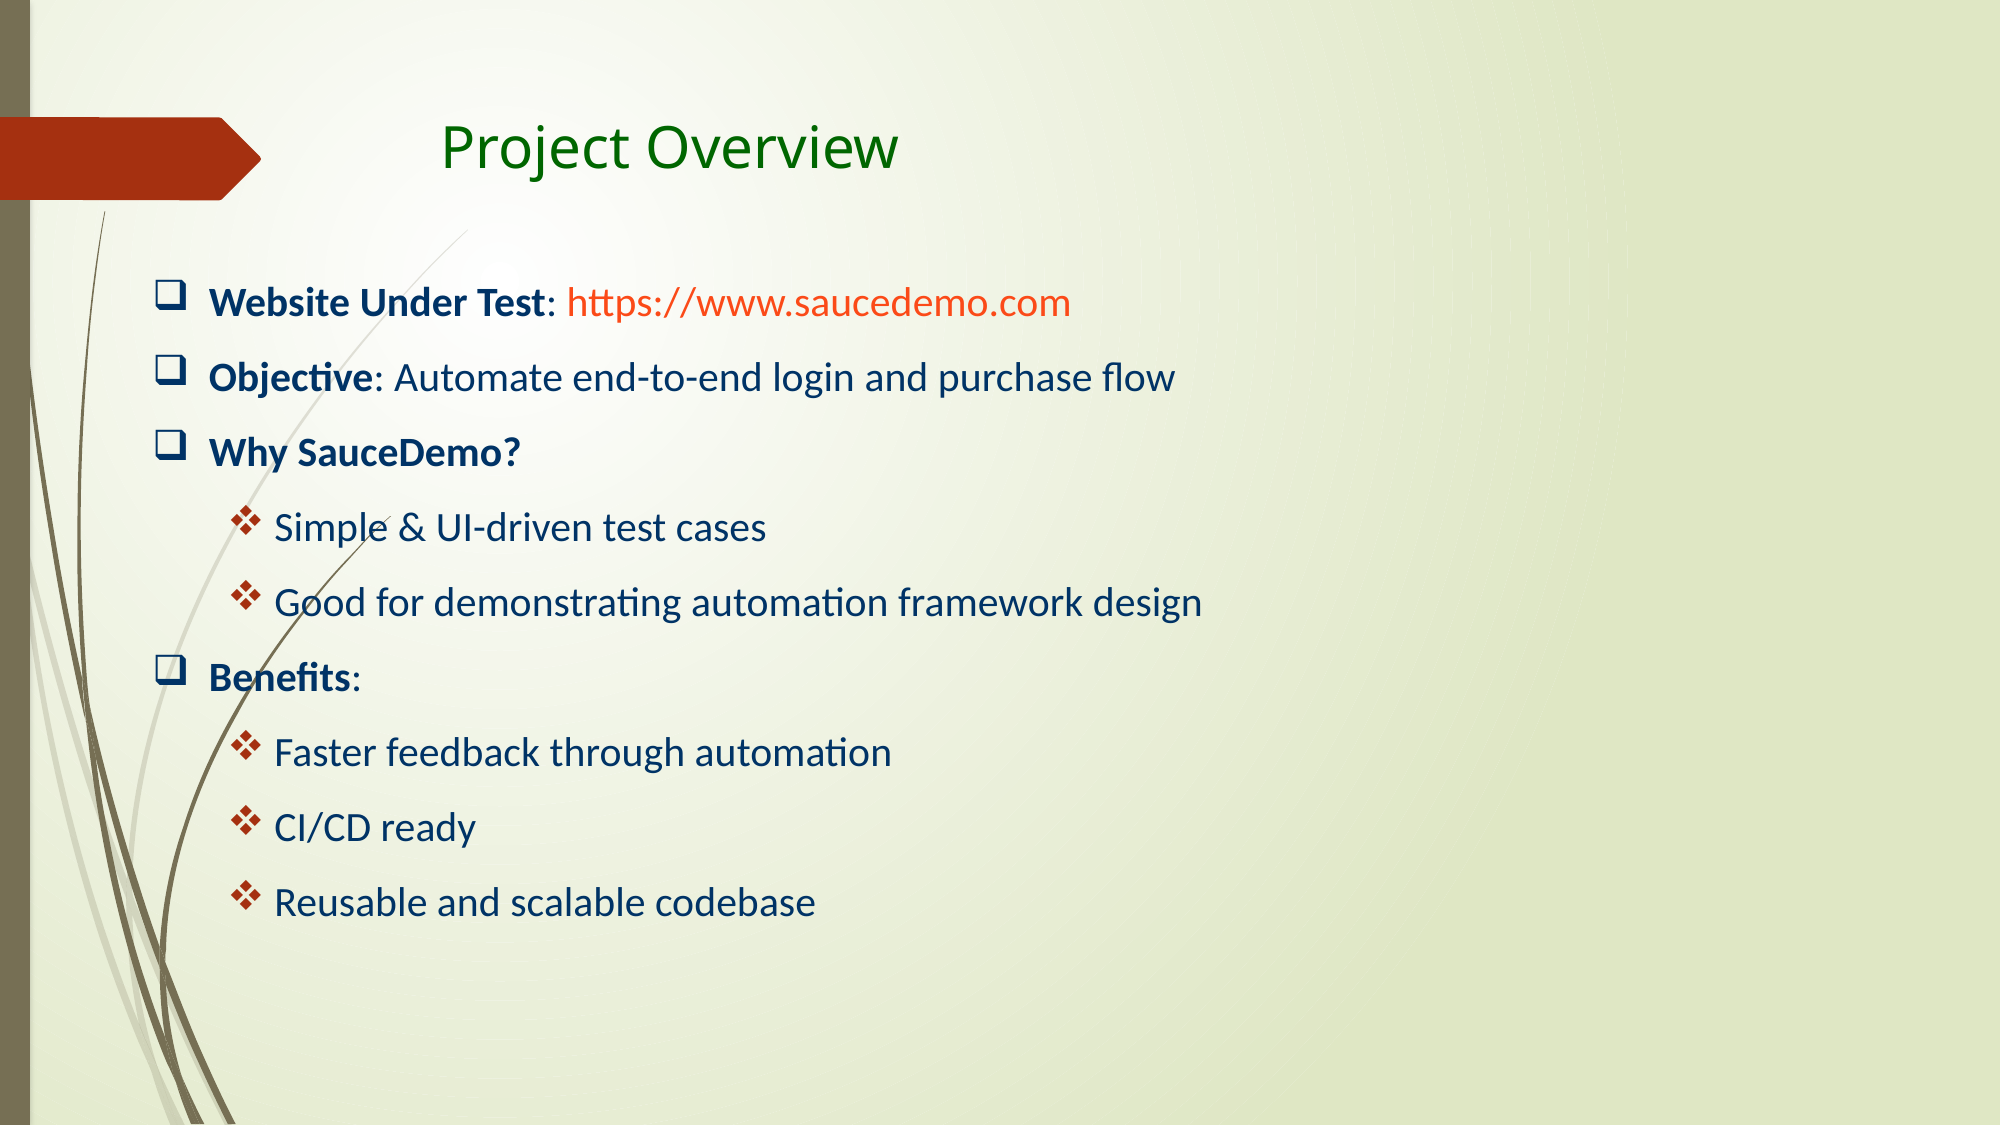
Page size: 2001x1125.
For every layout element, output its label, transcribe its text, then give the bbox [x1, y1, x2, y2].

title Project Overview [425, 102, 1888, 313]
list Website Under Test: https://www.saucedemo.com Objective: Automate end-to-end login and purchase flow Why SauceDemo? Simple & UI-driven test cases Good for demonstrating automation framework design Benefits: Faster feedback through automation CI/CD ready Reusable and scalable codebase [137, 242, 1634, 1001]
